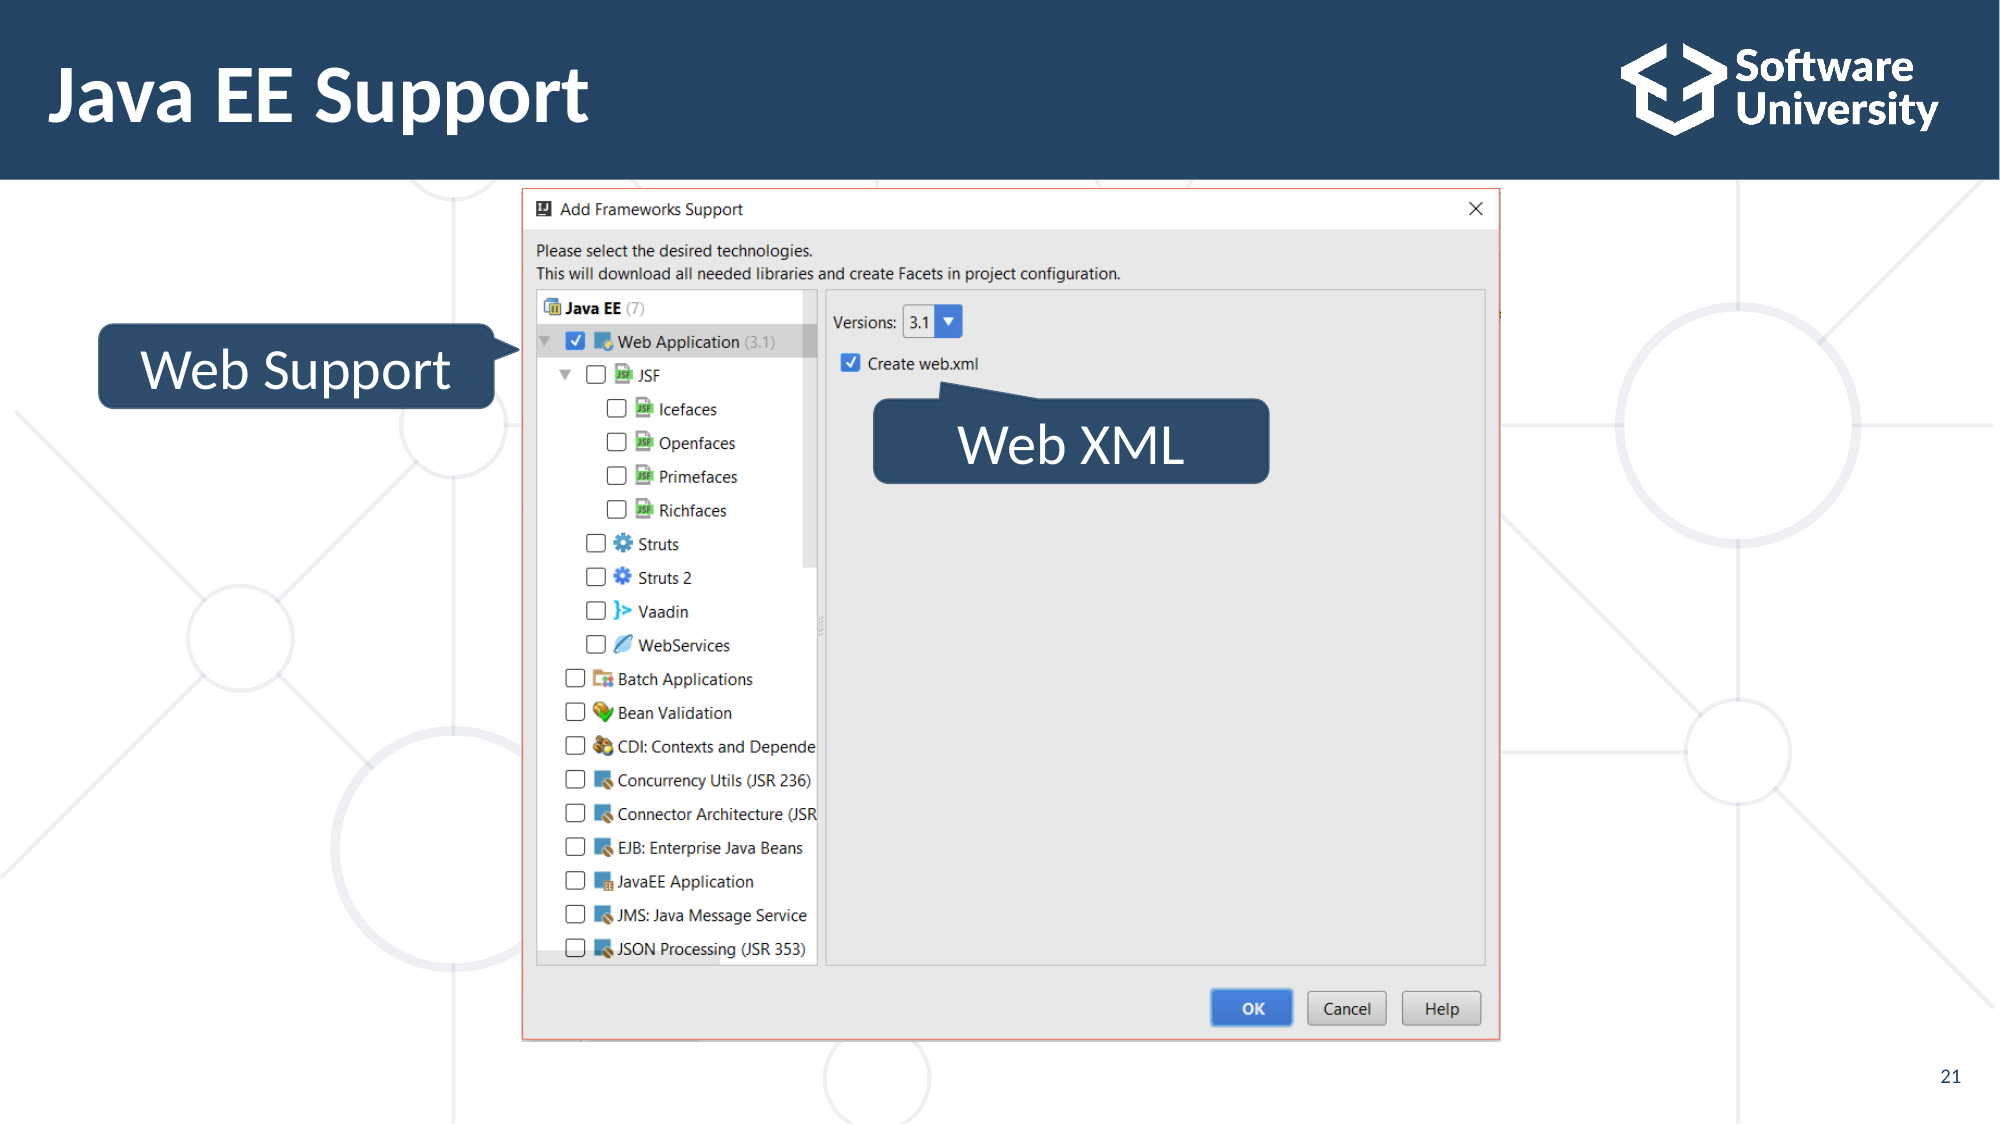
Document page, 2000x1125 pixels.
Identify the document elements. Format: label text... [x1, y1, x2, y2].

slide_number 21 [1896, 1049, 1968, 1101]
title Java EE Support [31, 16, 1591, 162]
text_box Web Support [97, 322, 516, 410]
picture [521, 188, 1502, 1043]
picture [1621, 43, 1939, 136]
